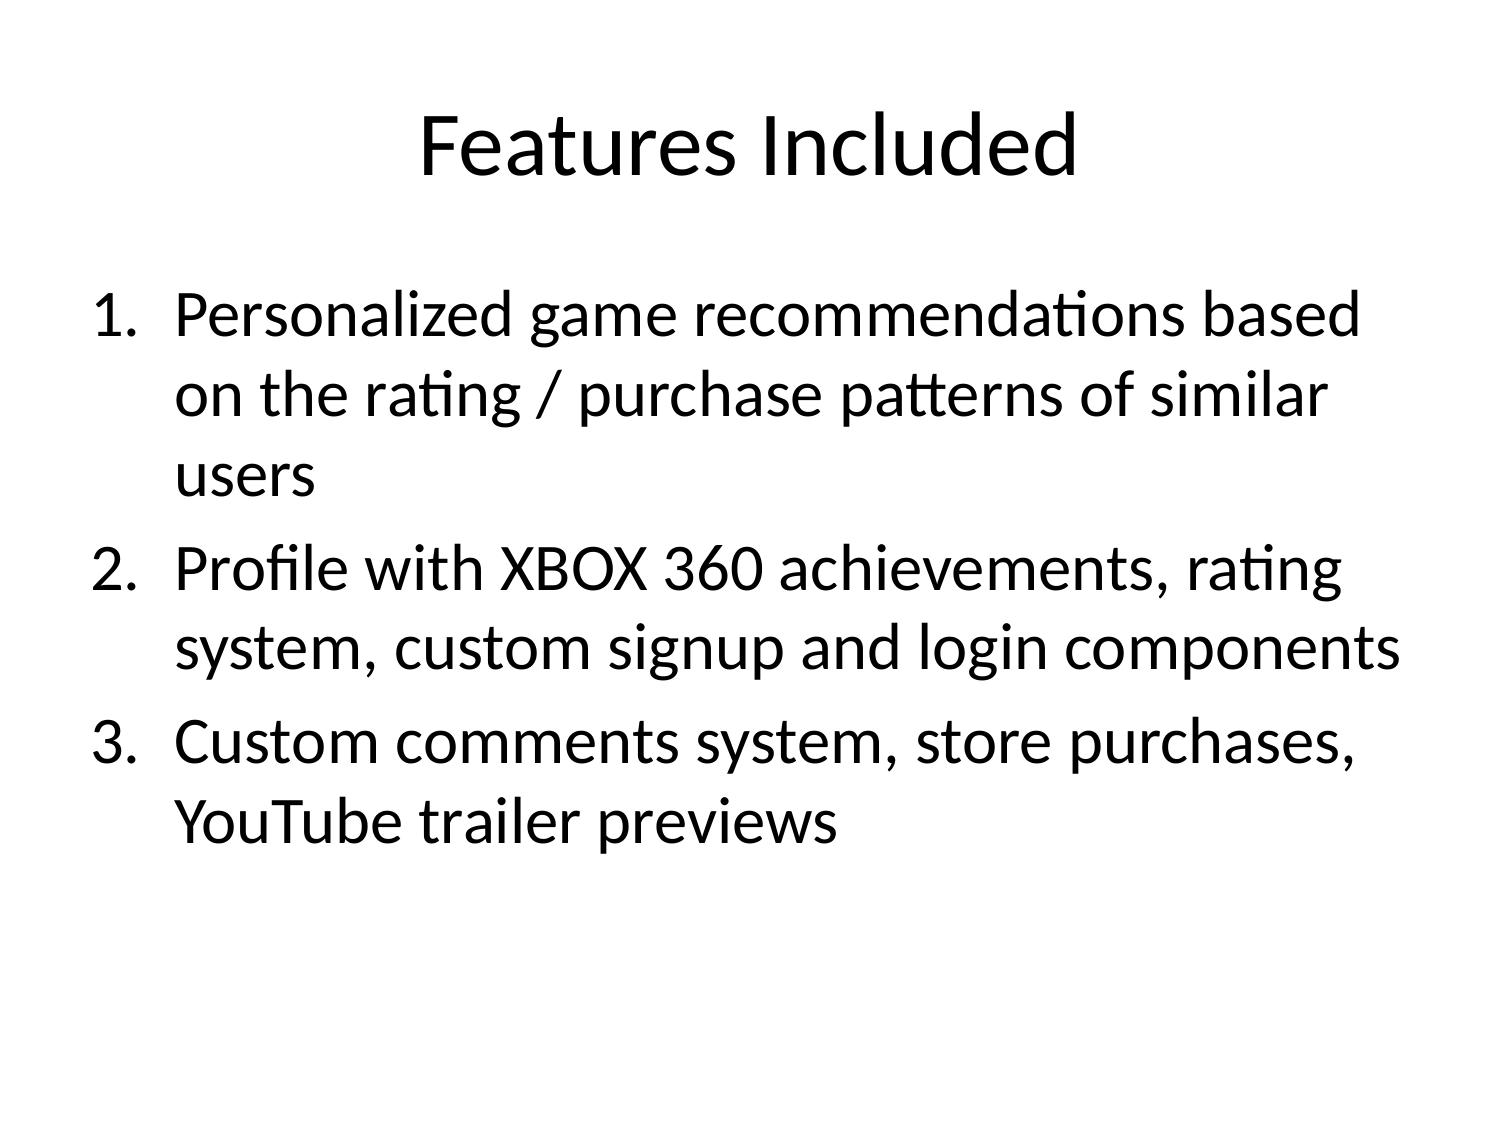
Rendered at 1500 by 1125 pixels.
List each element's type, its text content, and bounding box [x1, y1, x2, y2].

title Features Included [75, 45, 1425, 233]
list Personalized game recommendations based on the rating / purchase patterns of similar users Profile with XBOX 360 achievements, rating system, custom signup and login components Custom comments system, store purchases, YouTube trailer previews [75, 262, 1425, 1005]
